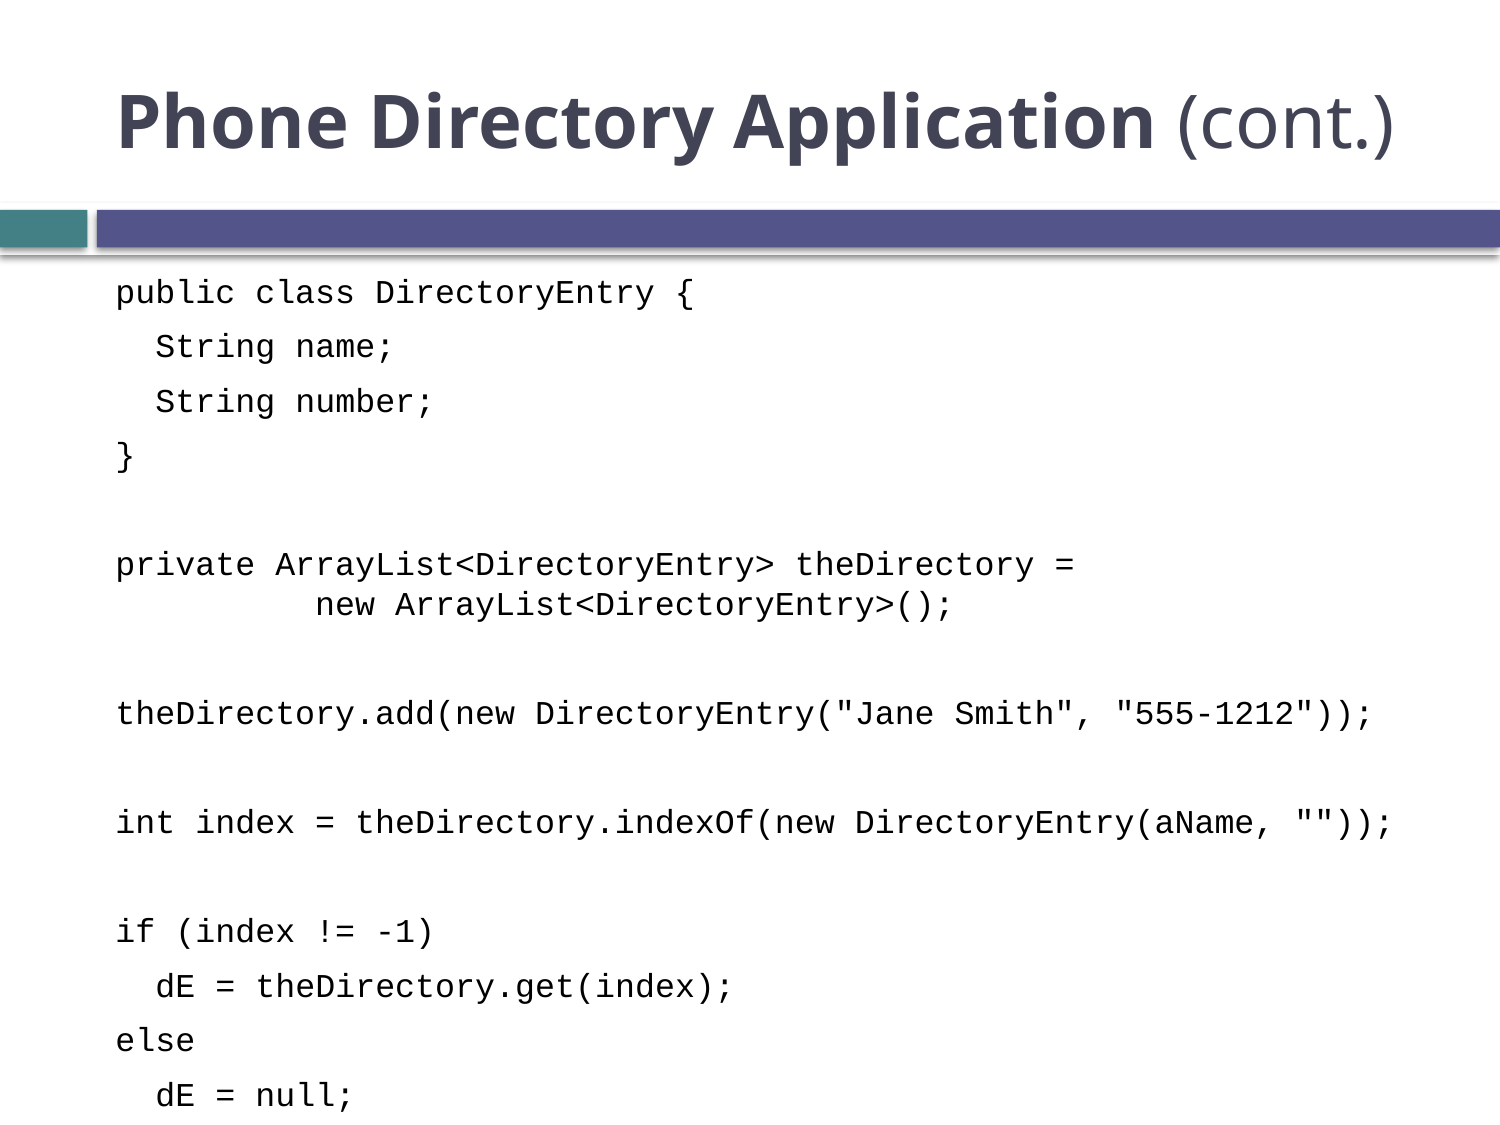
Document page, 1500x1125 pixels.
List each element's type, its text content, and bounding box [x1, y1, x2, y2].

list public class DirectoryEntry { String name; String number; } private ArrayList<DirectoryEntry> theDirectory = new ArrayList<DirectoryEntry>(); theDirectory.add(new DirectoryEntry("Jane Smith", "555-1212")); int index = theDirectory.indexOf(new DirectoryEntry(aName, "")); if (index != -1) dE = theDirectory.get(index); else dE = null; [100, 262, 1439, 1001]
title Phone Directory Application (cont.) [100, 37, 1439, 201]
